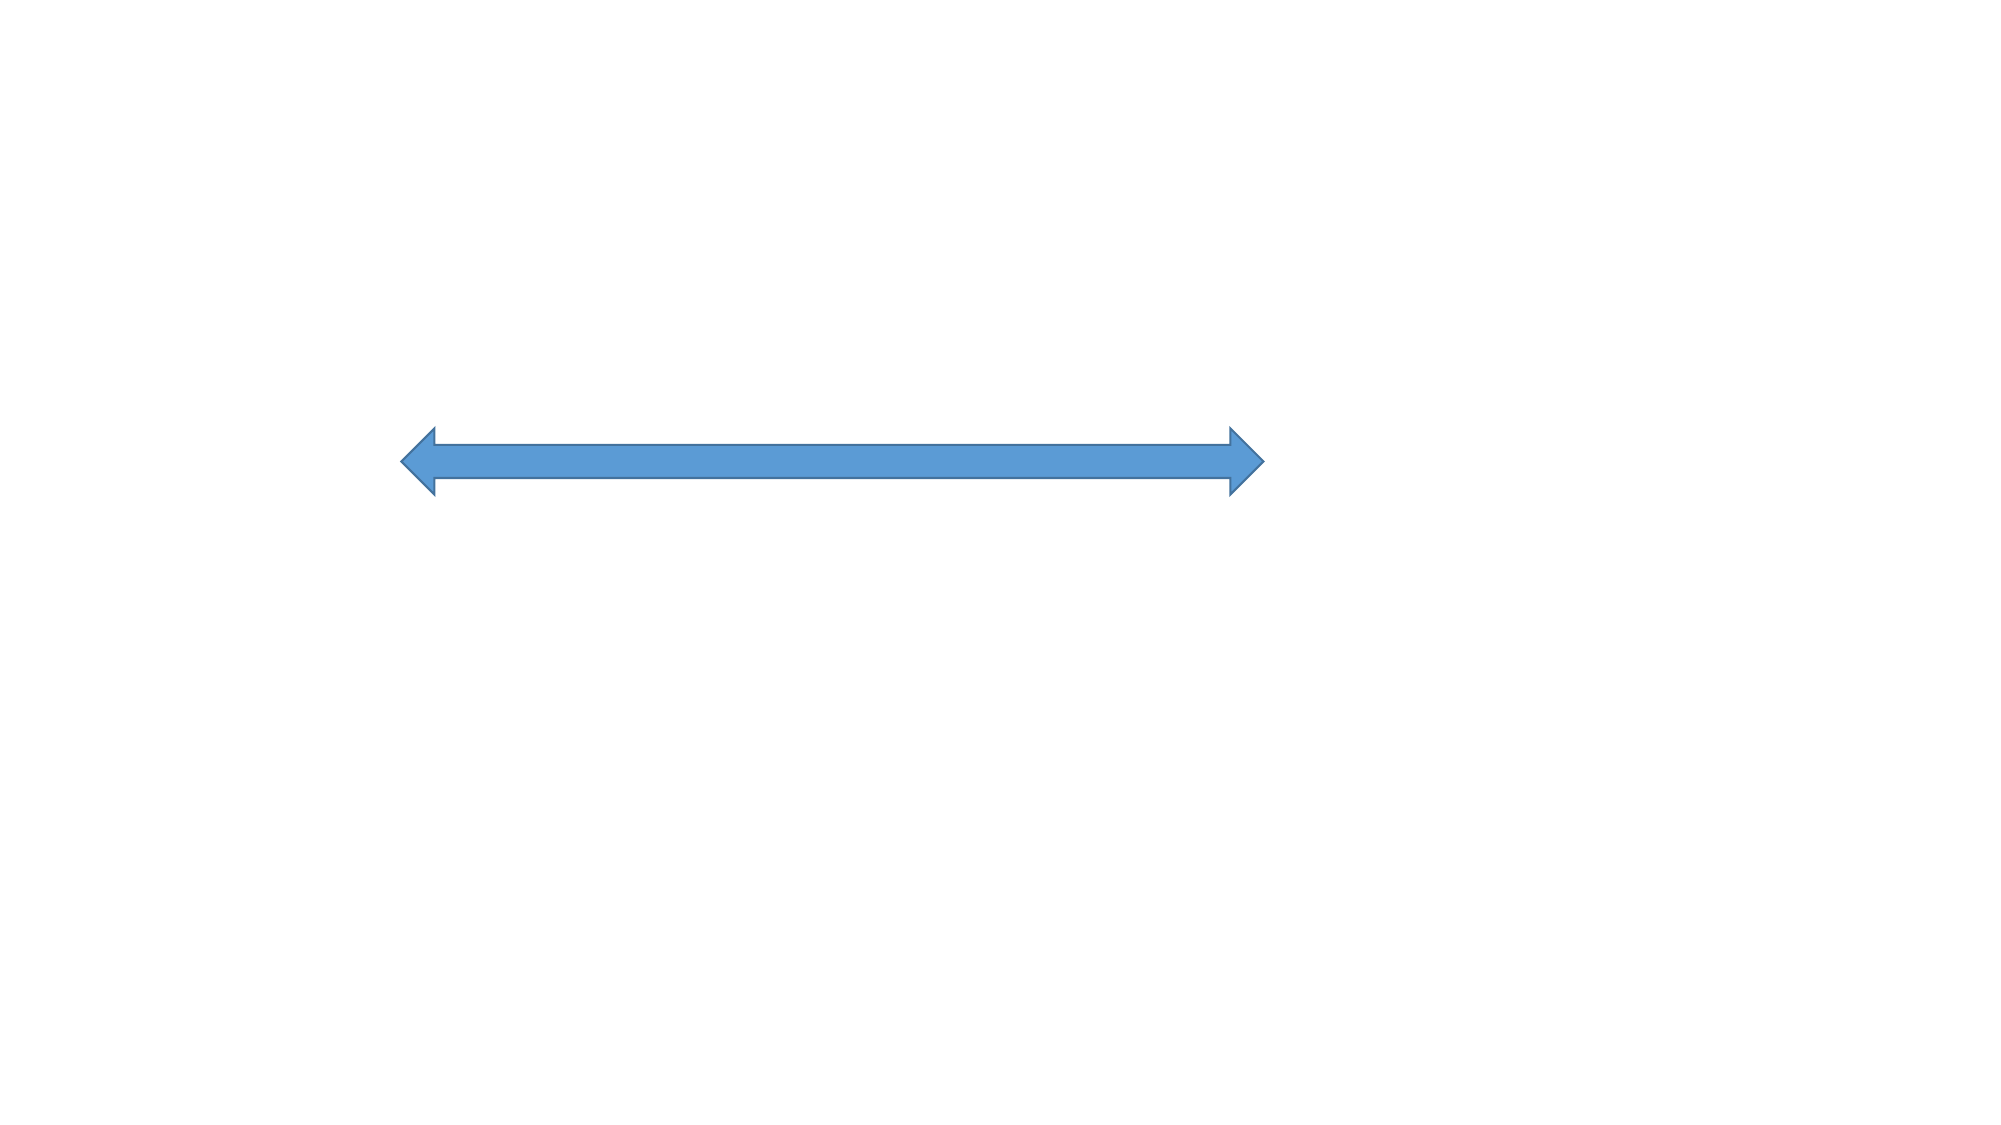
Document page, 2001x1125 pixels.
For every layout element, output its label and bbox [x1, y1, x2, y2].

text_box [399, 425, 1265, 498]
